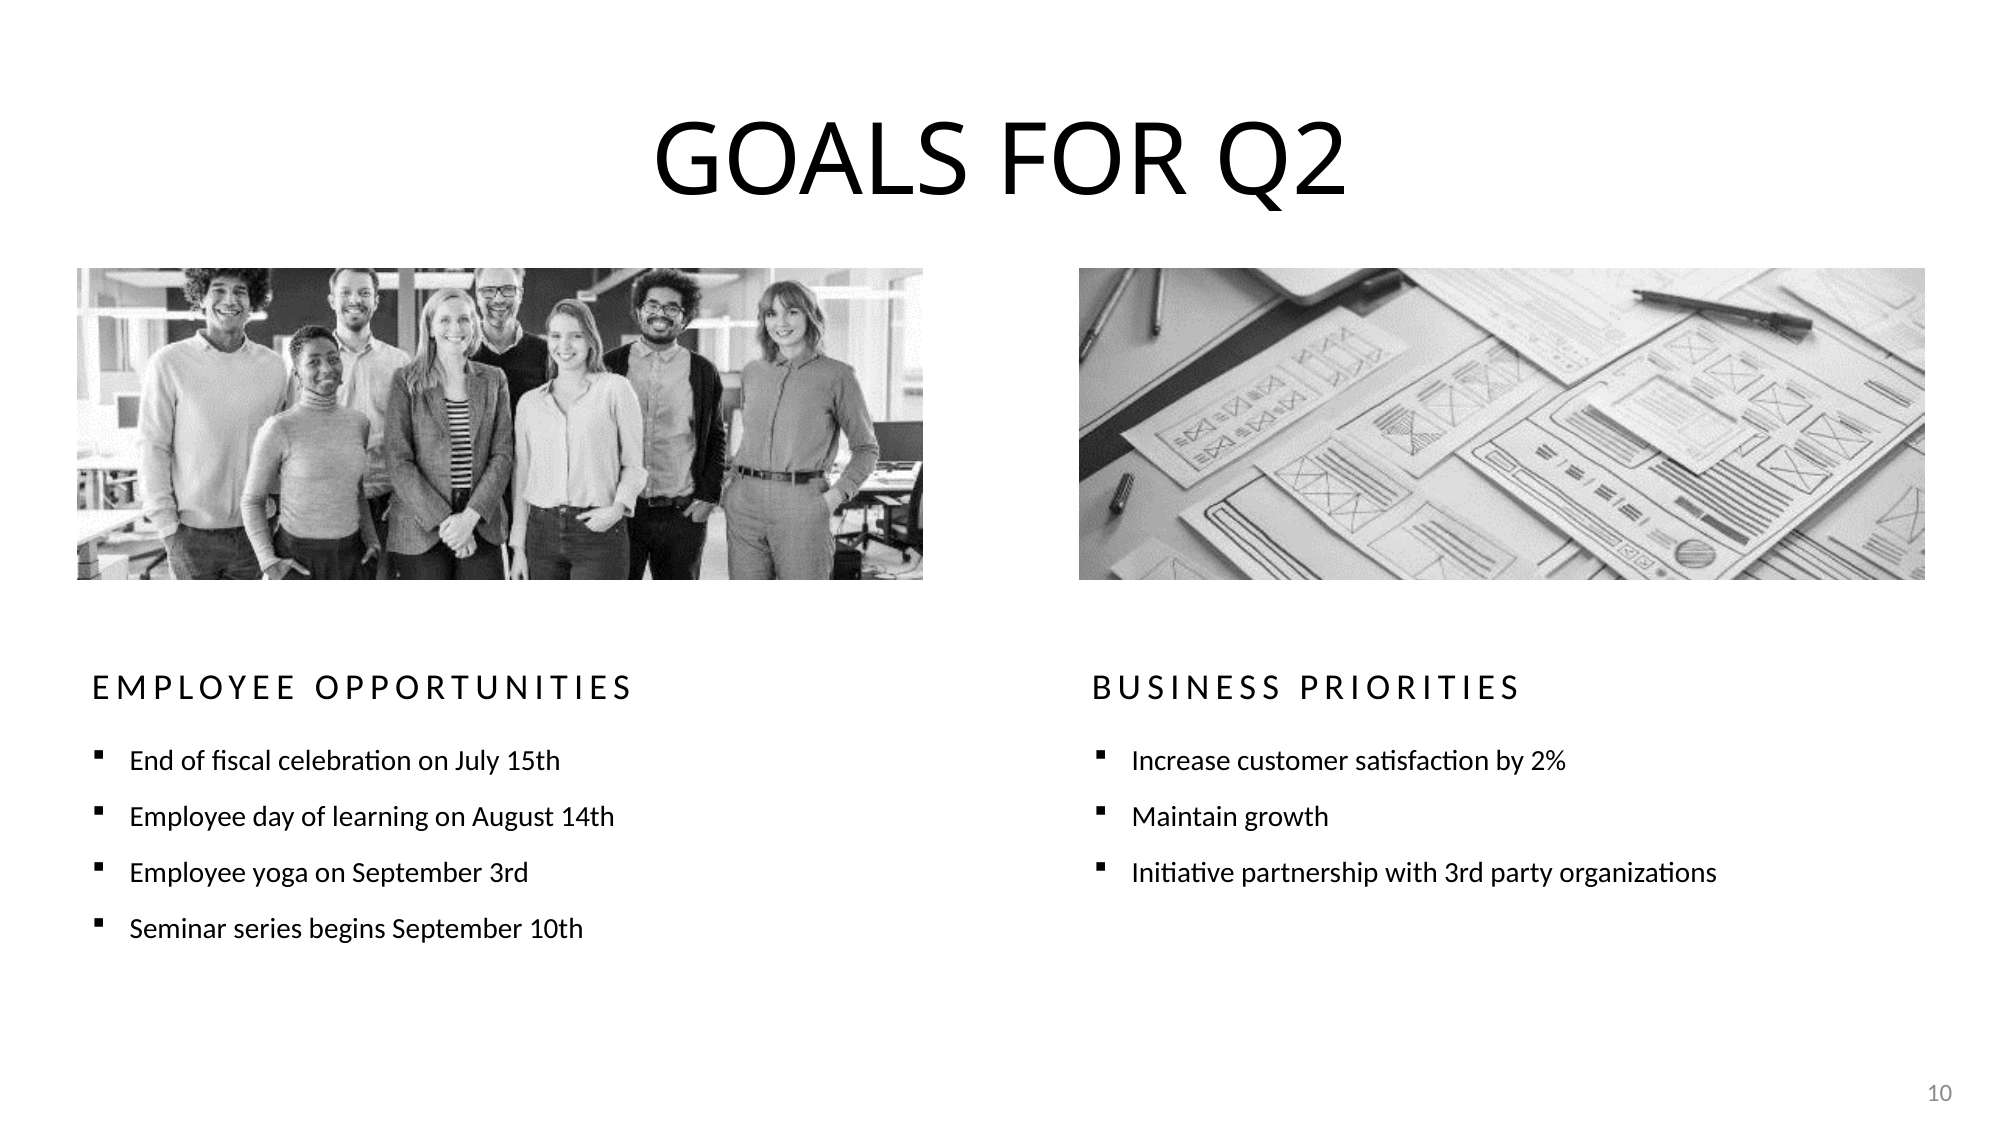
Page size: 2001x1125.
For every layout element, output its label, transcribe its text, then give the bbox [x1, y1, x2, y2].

list Increase customer satisfaction by 2% Maintain growth Initiative partnership with 3rd party organizations [1079, 733, 1925, 1062]
title Goals for Q2 [76, 8, 1925, 223]
list EMPLOYEE OPPORTUNITIES [76, 633, 923, 715]
list BUSINESS PRIORITIES [1076, 633, 1928, 715]
picture [1079, 268, 1925, 580]
slide_number 10 [1894, 1061, 1968, 1121]
list End of fiscal celebration on July 15th Employee day of learning on August 14th Employee yoga on September 3rd Seminar series begins September 10th [77, 733, 923, 1062]
picture [77, 268, 923, 580]
